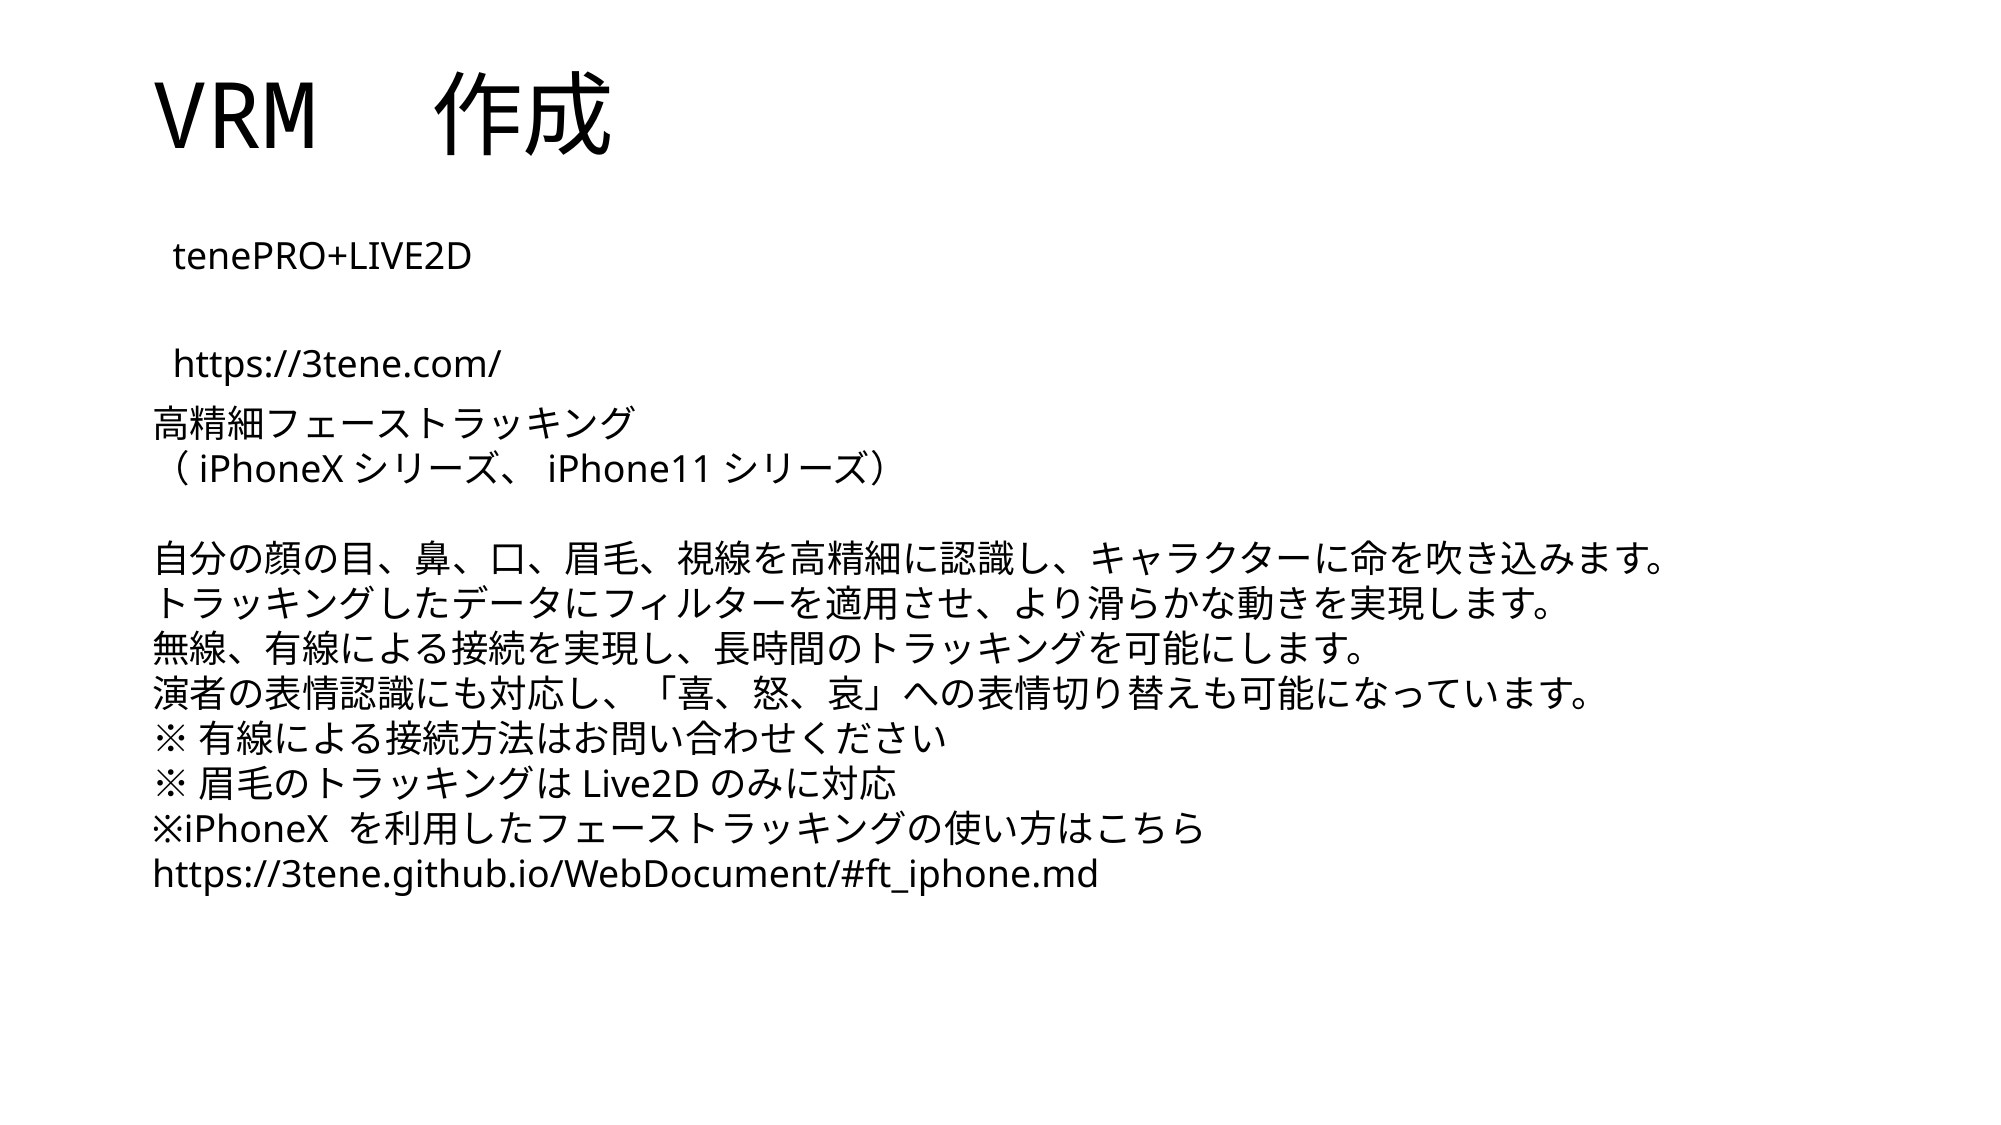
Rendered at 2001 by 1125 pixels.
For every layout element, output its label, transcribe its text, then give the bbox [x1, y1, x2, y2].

text_box https://3tene.com/ [157, 332, 1158, 392]
text_box tenePRO+LIVE2D [157, 224, 1158, 285]
text_box 高精細フェーストラッキング （iPhoneXシリーズ、iPhone11シリーズ） 自分の顔の目、鼻、口、眉毛、視線を高精細に認識し、キャラクターに命を吹き込みます。 トラッキングしたデータにフィルターを適用させ、より滑らかな動きを実現します。 無線、有線による接続を実現し、長時間のトラッキングを可能にします。 演者の表情認識にも対応し、「喜、怒、哀」への表情切り替えも可能になっています。 ※有線による接続方法はお問い合わせください ※眉毛のトラッキングはLive2Dのみに対応 ※iPhoneX を利用したフェーストラッキングの使い方はこちら https://3tene.github.io/WebDocument/#ft_iphone.md [137, 392, 1824, 903]
title VRM 作成 [137, 59, 1863, 178]
